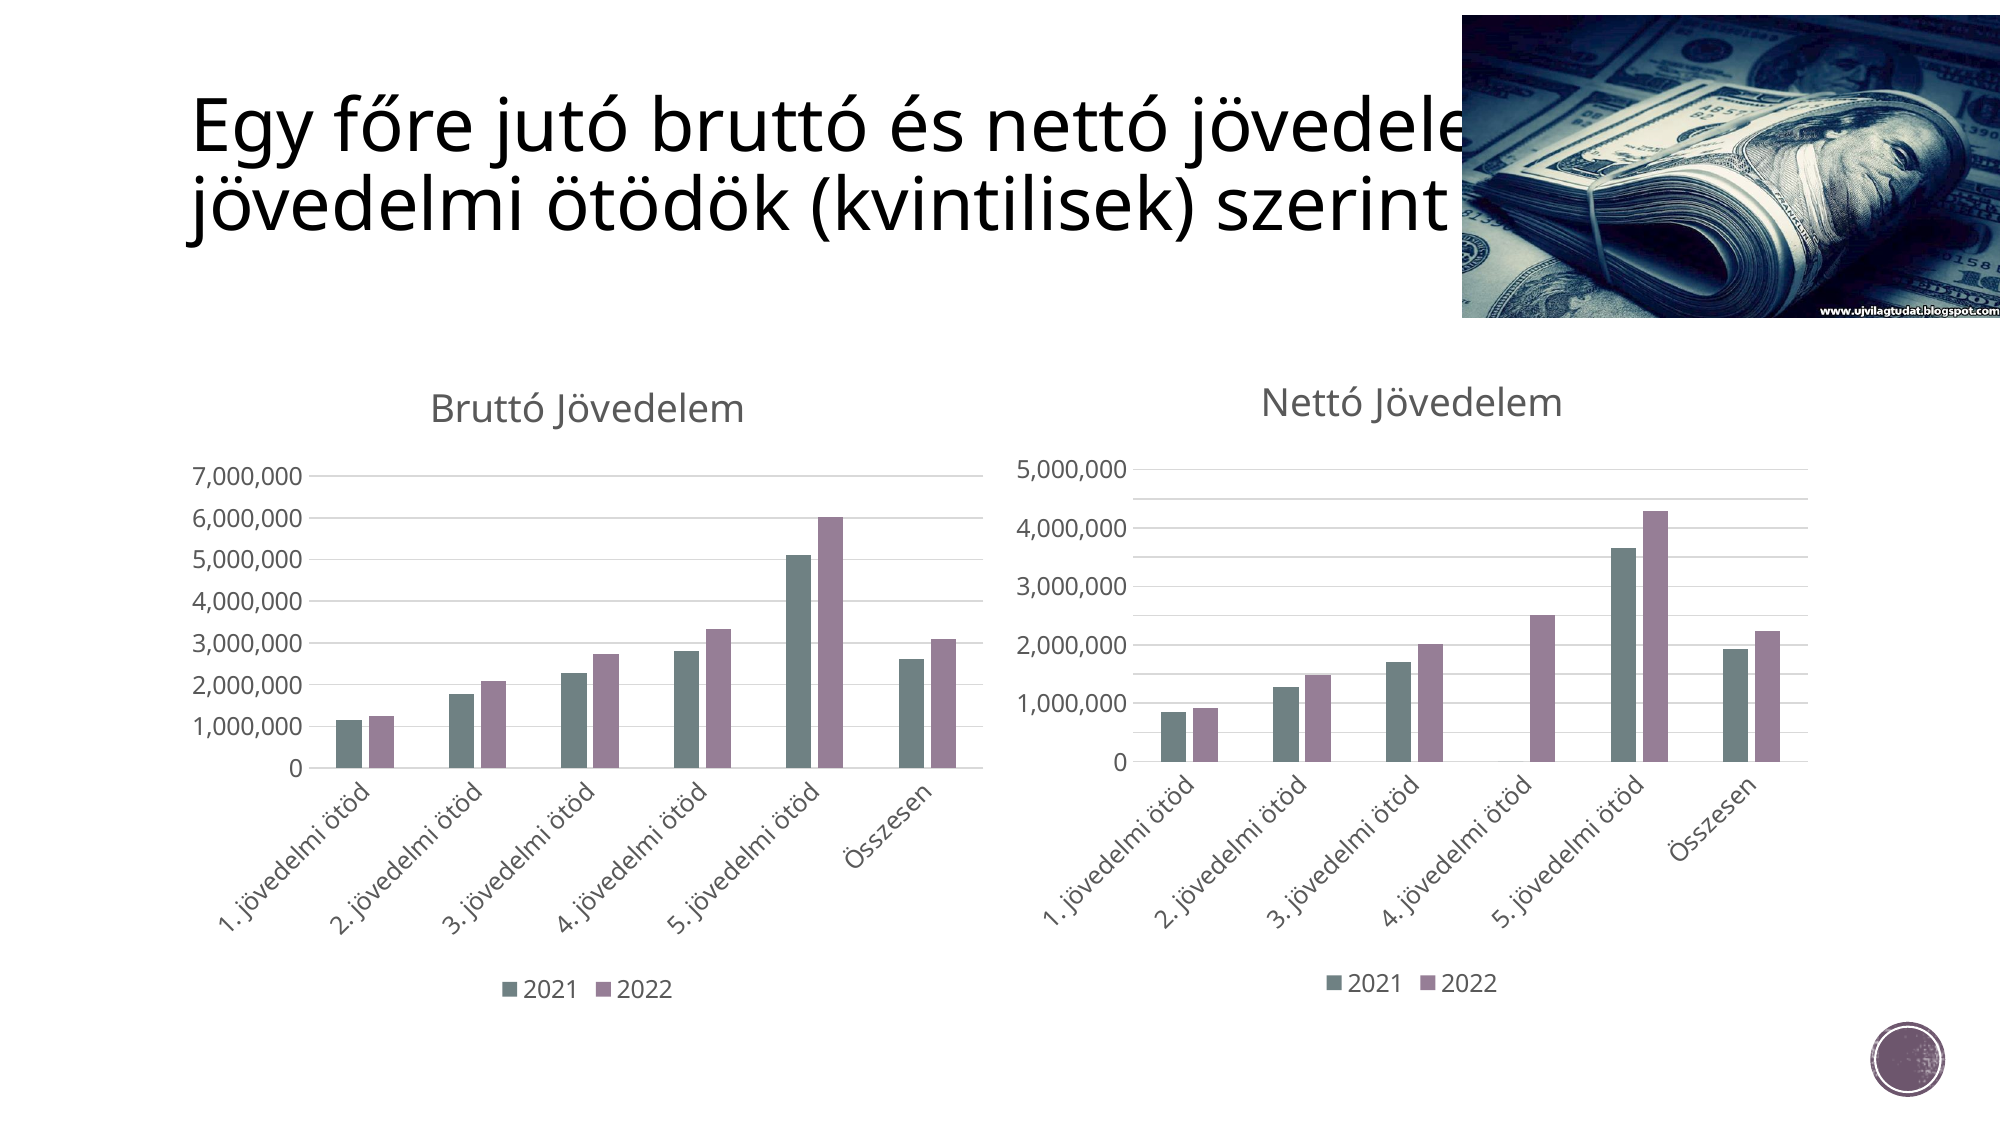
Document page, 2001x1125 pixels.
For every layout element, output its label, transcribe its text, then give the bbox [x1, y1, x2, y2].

chart [1002, 343, 1823, 1005]
title Egy főre jutó bruttó és nettó jövedelem jövedelmi ötödök (kvintilisek) szerint [175, 79, 1826, 344]
picture [1462, 15, 2000, 318]
chart [177, 350, 999, 1011]
